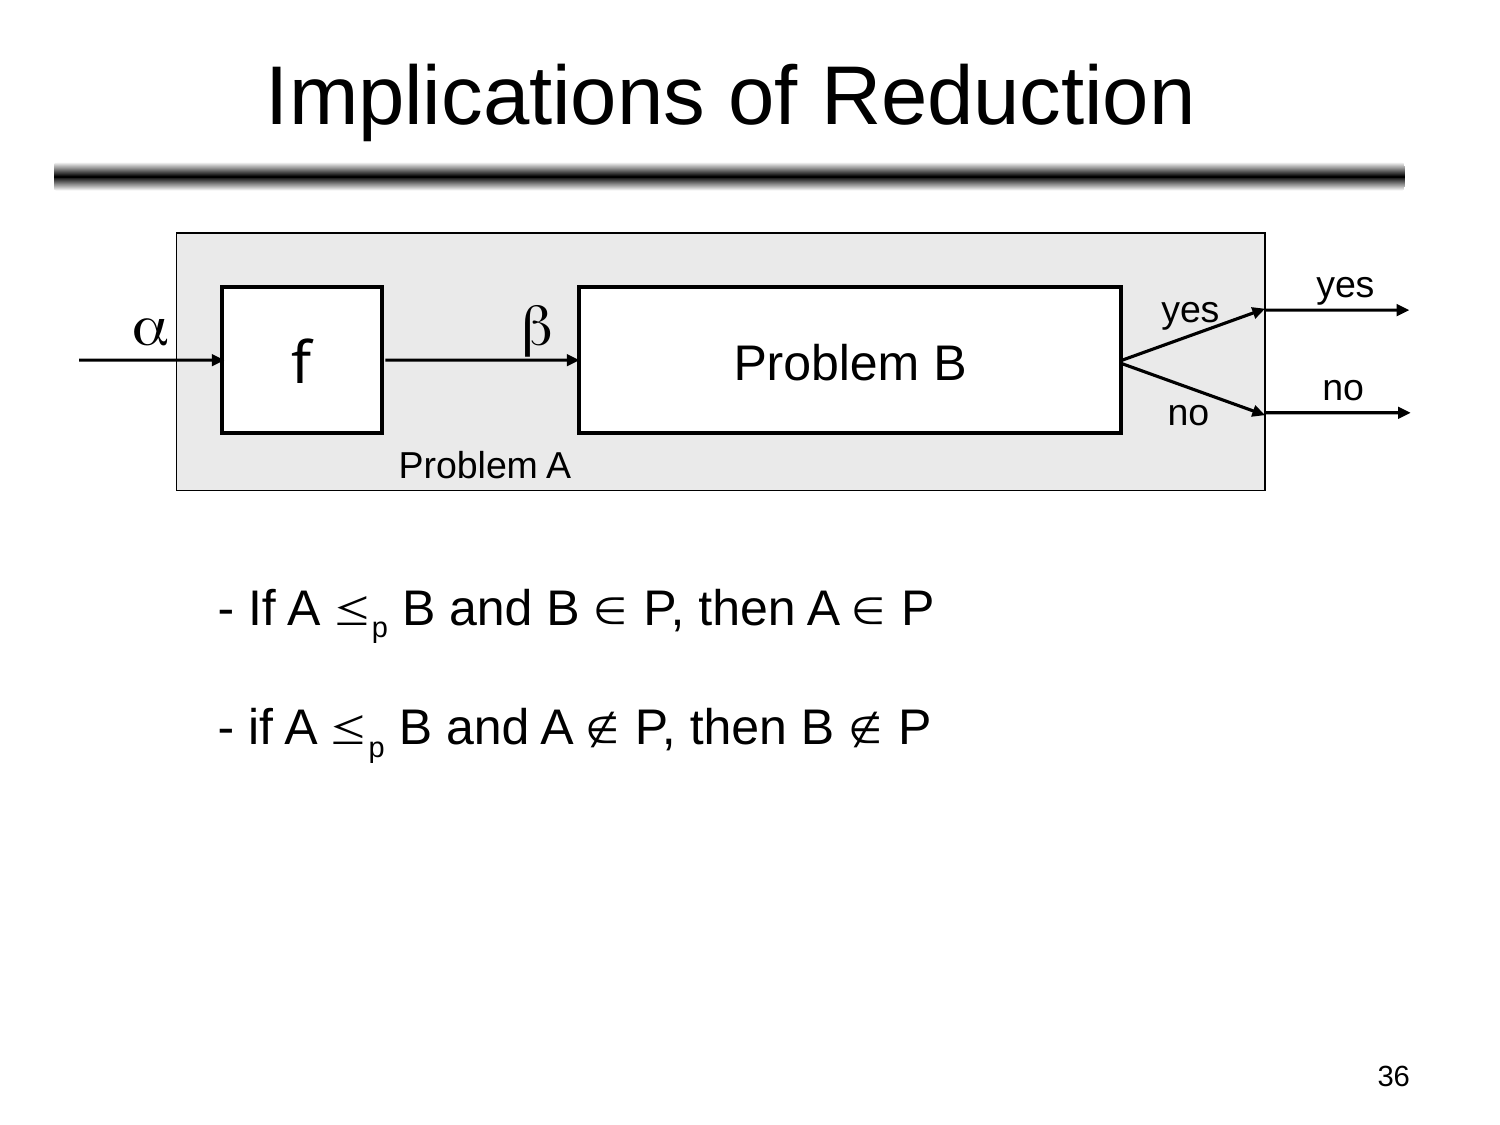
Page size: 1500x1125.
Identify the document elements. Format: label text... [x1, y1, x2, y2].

title Implications of Reduction [55, 16, 1406, 166]
list - If A p B and B  P, then A  P - if A p B and A  P, then B  P [57, 497, 1408, 1085]
slide_number 36 [1074, 1049, 1425, 1103]
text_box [78, 232, 1411, 494]
